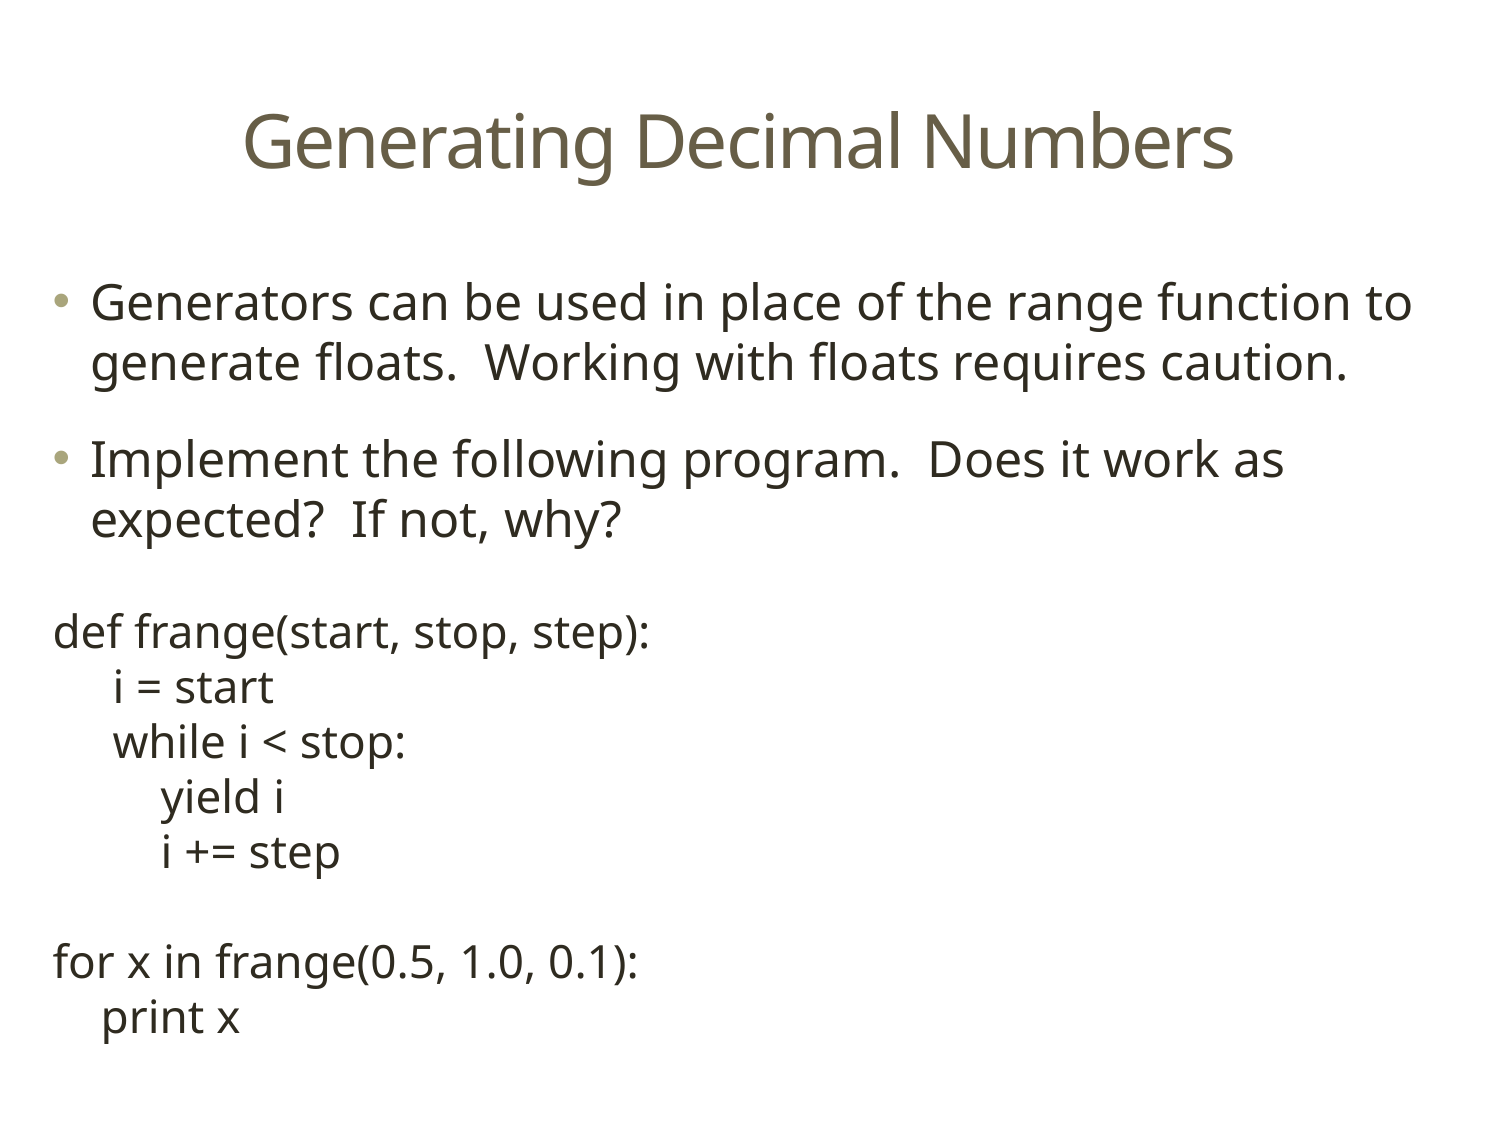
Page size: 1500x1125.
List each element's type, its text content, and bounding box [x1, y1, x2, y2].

title Generating Decimal Numbers [18, 45, 1460, 233]
list Generators can be used in place of the range function to generate floats. Working with floats requires caution. Implement the following program. Does it work as expected? If not, why? def frange(start, stop, step): i = start while i < stop: yield i i += step for x in frange(0.5, 1.0, 0.1): print x [18, 262, 1460, 1098]
